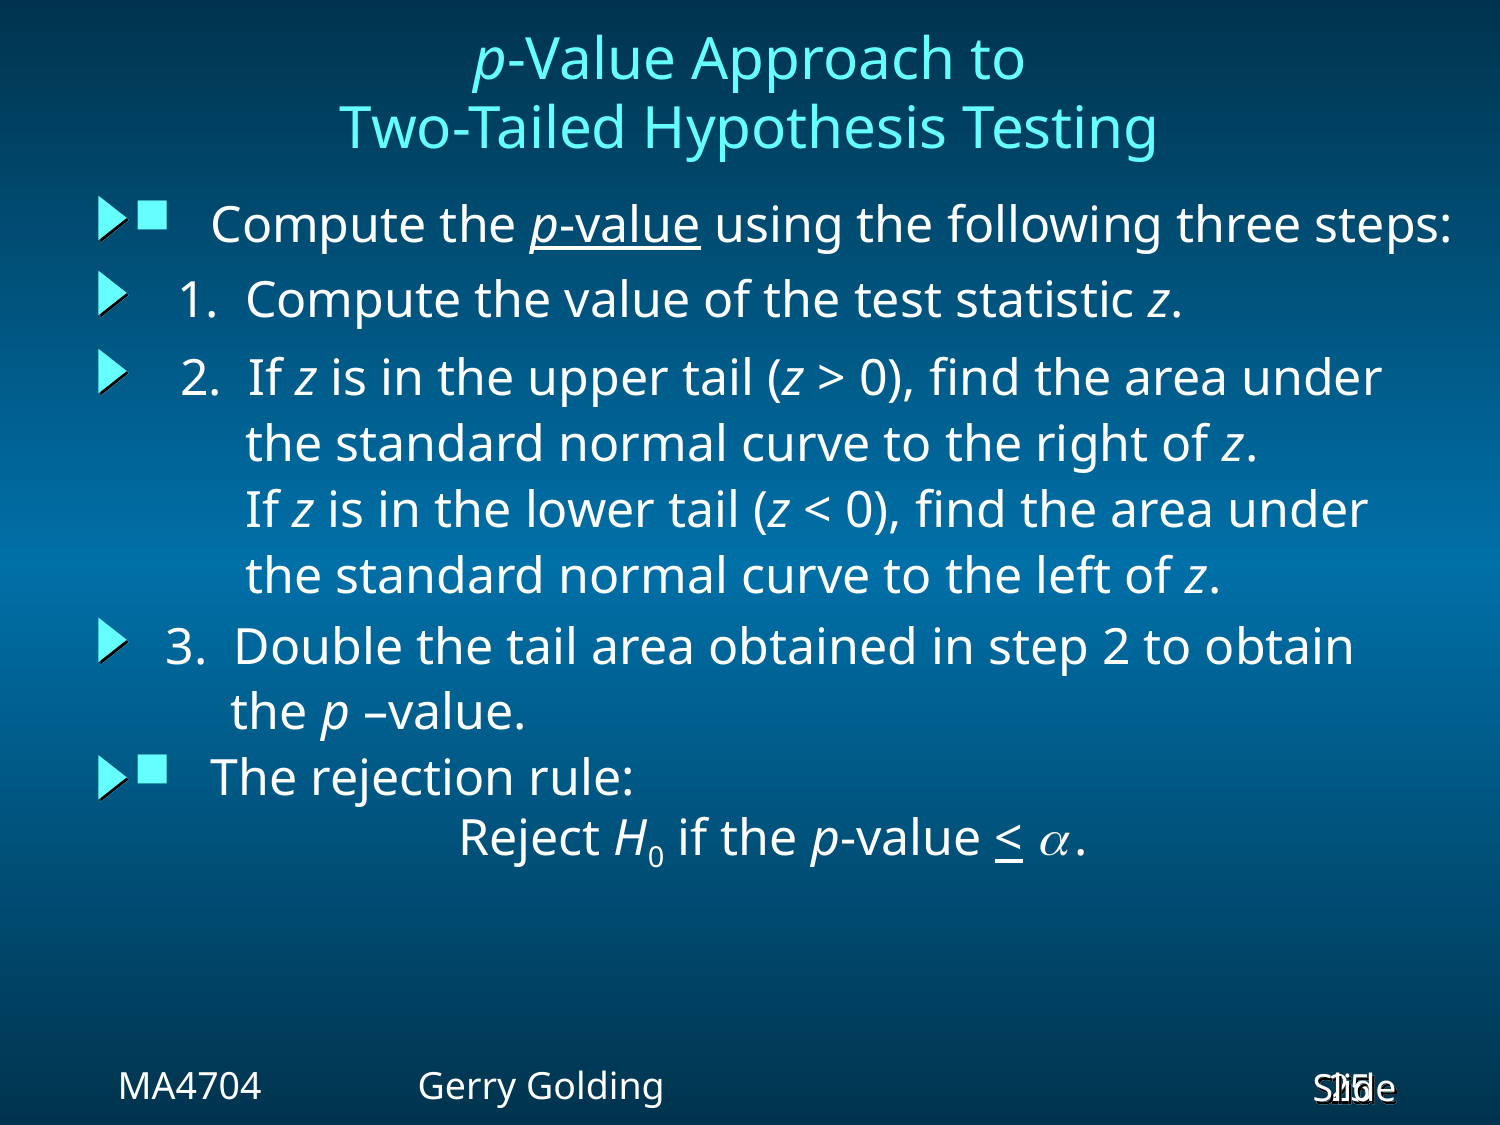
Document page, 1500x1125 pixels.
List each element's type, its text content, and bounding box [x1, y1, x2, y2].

text_box 2. If z is in the upper tail (z > 0), find the area under the standard normal curve to the right of z. If z is in the lower tail (z < 0), find the area under the standard normal curve to the left of z. [165, 331, 1399, 611]
text_box The rejection rule: Reject H0 if the p-value <  . [118, 740, 1200, 878]
text_box 1. Compute the value of the test statistic z. [162, 253, 1200, 335]
text_box [99, 757, 126, 798]
text_box Compute the p-value using the following three steps: [118, 169, 1344, 269]
text_box [99, 619, 126, 660]
text_box [99, 351, 126, 392]
text_box [99, 197, 126, 238]
text_box 3. Double the tail area obtained in step 2 to obtain the p –value. [151, 600, 1372, 748]
text_box p-Value Approach to Two-Tailed Hypothesis Testing [112, 11, 1388, 170]
text_box [99, 272, 126, 313]
